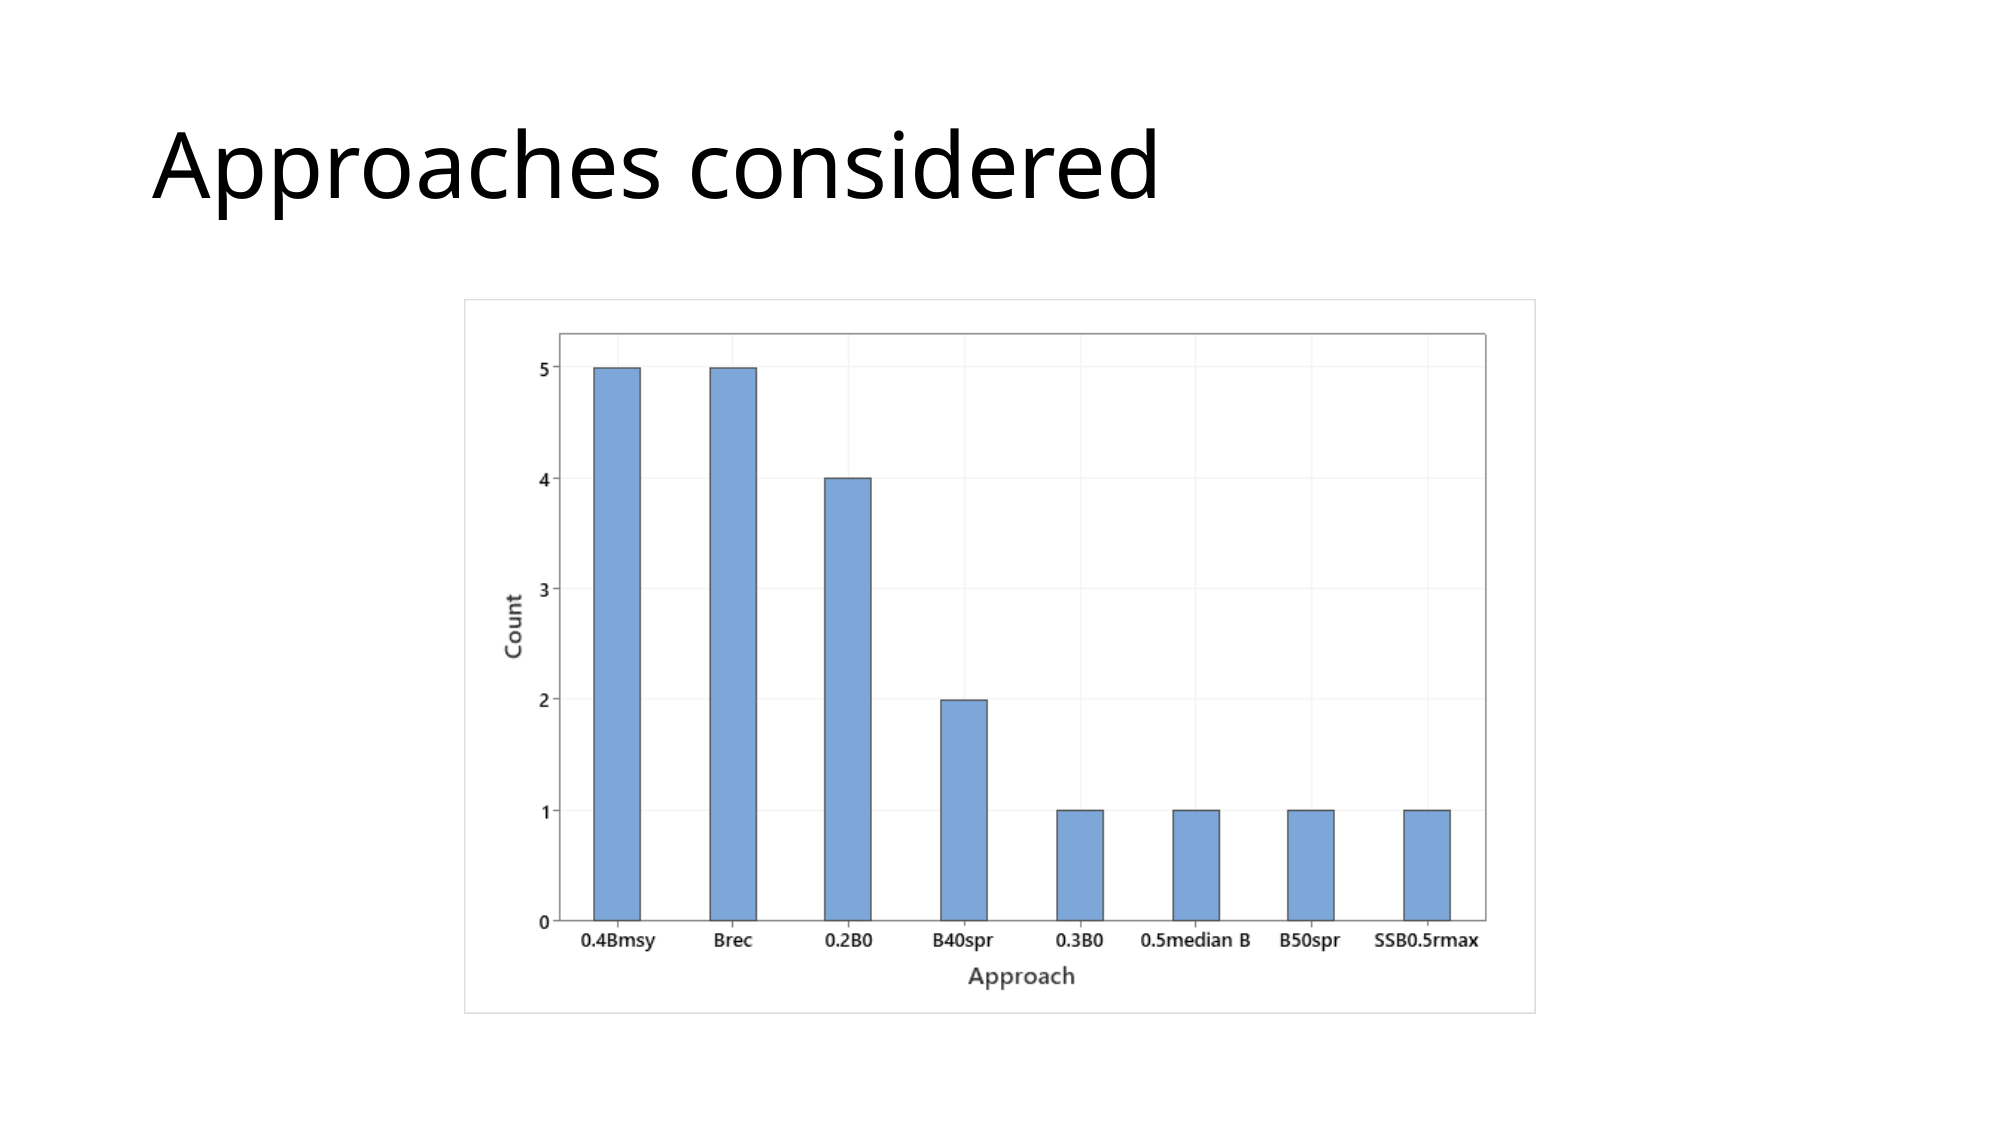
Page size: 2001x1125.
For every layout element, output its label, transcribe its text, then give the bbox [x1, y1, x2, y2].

title Approaches considered [137, 59, 1863, 278]
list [464, 299, 1536, 1014]
